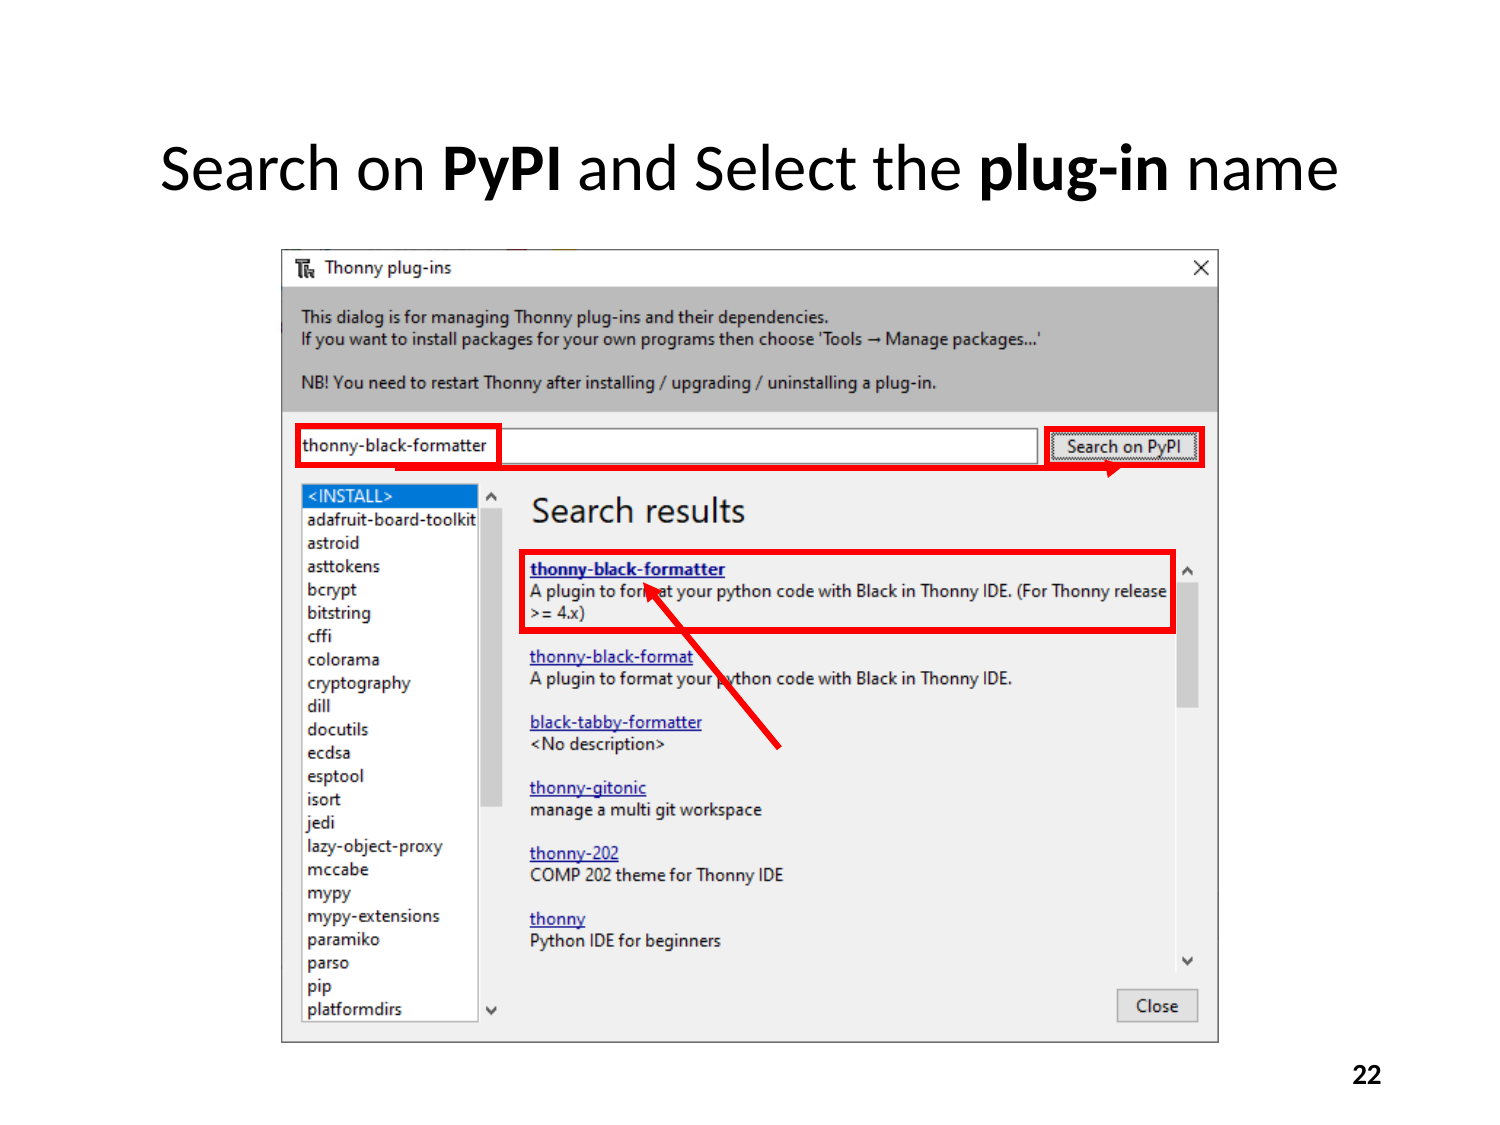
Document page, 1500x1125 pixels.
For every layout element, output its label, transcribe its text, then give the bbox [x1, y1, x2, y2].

slide_number 22 [1059, 1042, 1397, 1103]
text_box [642, 582, 780, 749]
picture [281, 249, 1219, 1043]
title Search on PyPI and Select the plug-in name [103, 59, 1397, 278]
